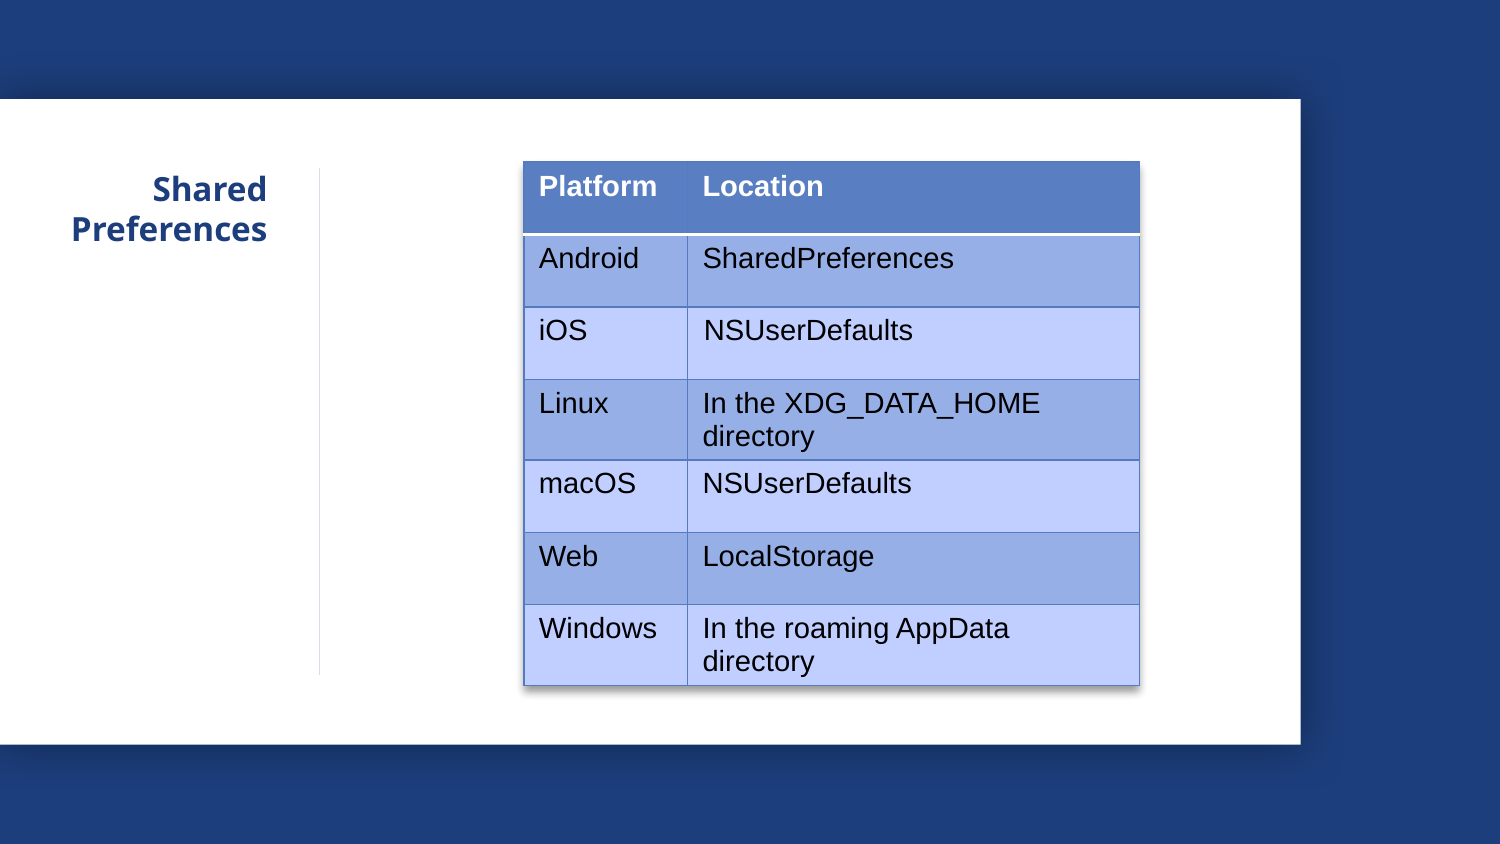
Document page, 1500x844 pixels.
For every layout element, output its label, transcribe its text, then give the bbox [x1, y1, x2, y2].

table_cell macOS [525, 461, 687, 532]
table_cell NSUserDefaults [688, 461, 1139, 532]
table_header Platform [525, 163, 687, 233]
table_cell NSUserDefaults [688, 308, 1139, 379]
table_header Location [688, 163, 1139, 233]
table_cell Android [525, 236, 687, 306]
table_cell Linux [525, 380, 687, 459]
table_cell In the XDG_DATA_HOME directory [688, 380, 1139, 459]
table_cell iOS [525, 308, 687, 379]
table_cell In the roaming AppData directory [688, 605, 1139, 685]
table_cell LocalStorage [688, 533, 1139, 604]
table_cell SharedPreferences [688, 236, 1139, 306]
title Shared Preferences [47, 168, 268, 676]
table_cell Windows [525, 605, 687, 685]
table_cell Web [525, 533, 687, 604]
